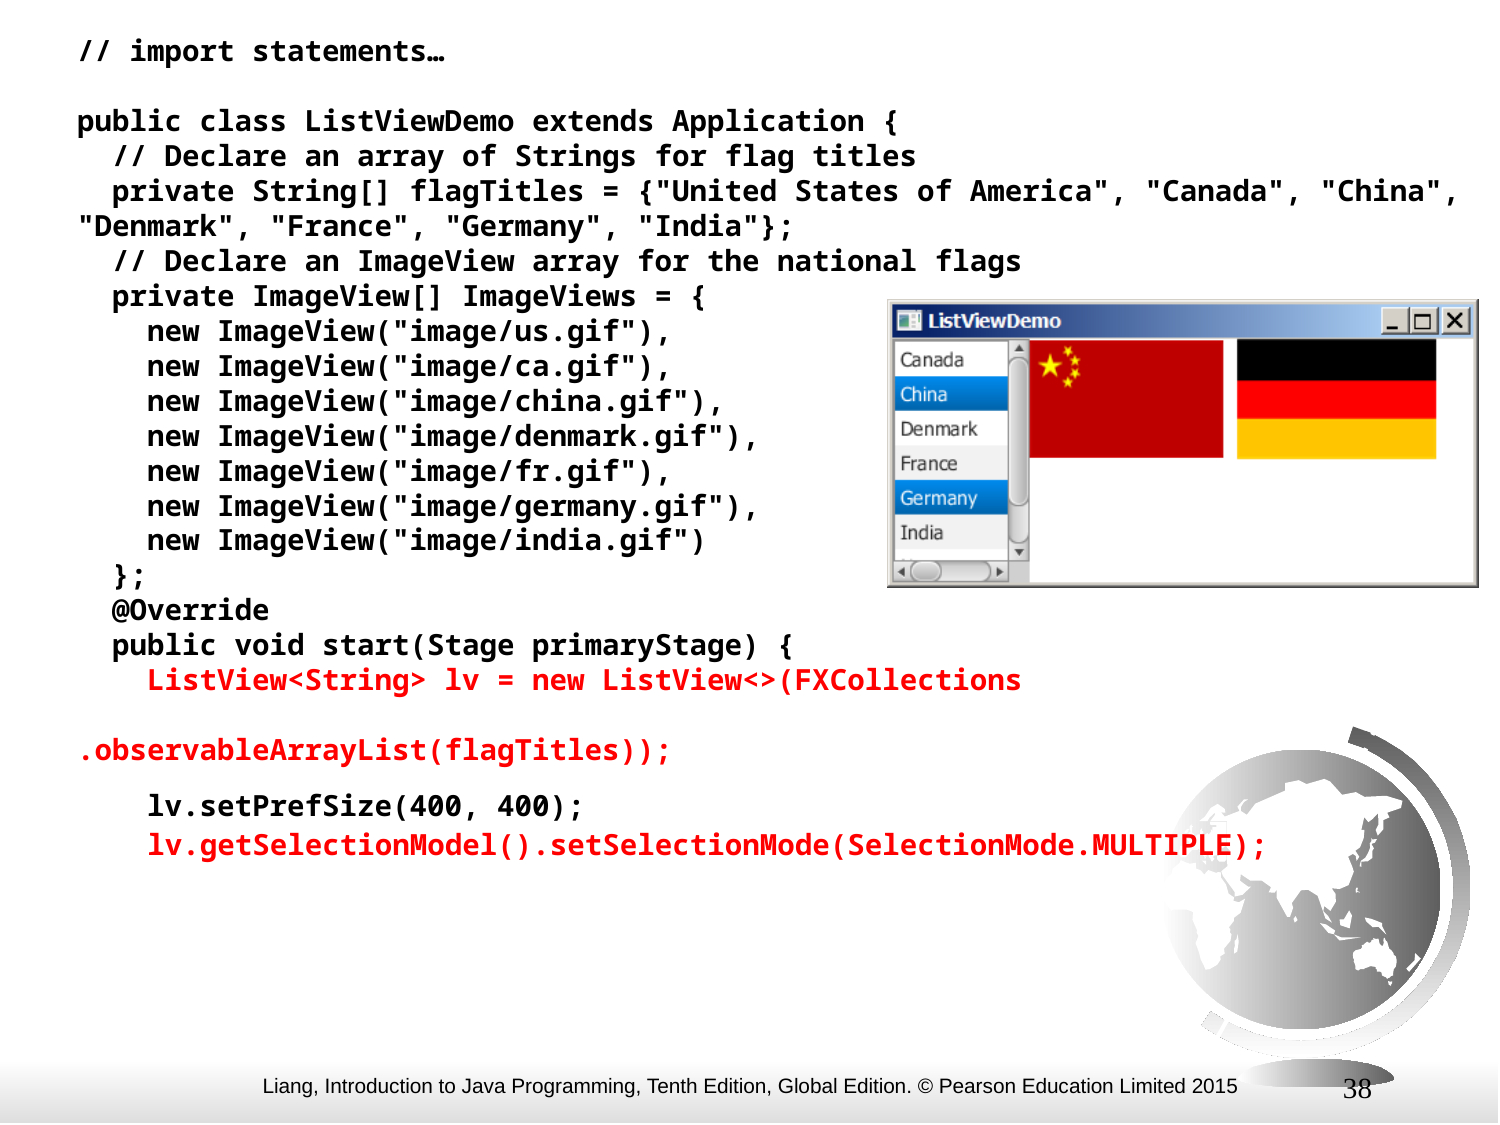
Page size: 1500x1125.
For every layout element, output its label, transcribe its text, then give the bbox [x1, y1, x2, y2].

picture [887, 299, 1479, 588]
slide_number 38 [1074, 1049, 1388, 1125]
text_box // import statements… public class ListViewDemo extends Application { // Declare an array of Strings for flag titles private String[] flagTitles = {"United States of America", "Canada", "China", "Denmark", "France", "Germany", "India"}; // Declare an ImageView array for the national flags private ImageView[] ImageViews = { new ImageView("image/us.gif"), new ImageView("image/ca.gif"), new ImageView("image/china.gif"), new ImageView("image/denmark.gif"), new ImageView("image/fr.gif"), new ImageView("image/germany.gif"), new ImageView("image/india.gif") }; @Override public void start(Stage primaryStage) { ListView<String> lv = new ListView<>(FXCollections .observableArrayList(flagTitles)); 21 lv.setPrefSize(400, 400); lv.getSelectionModel().setSelectionMode(SelectionMode.MULTIPLE); [62, 24, 1500, 929]
